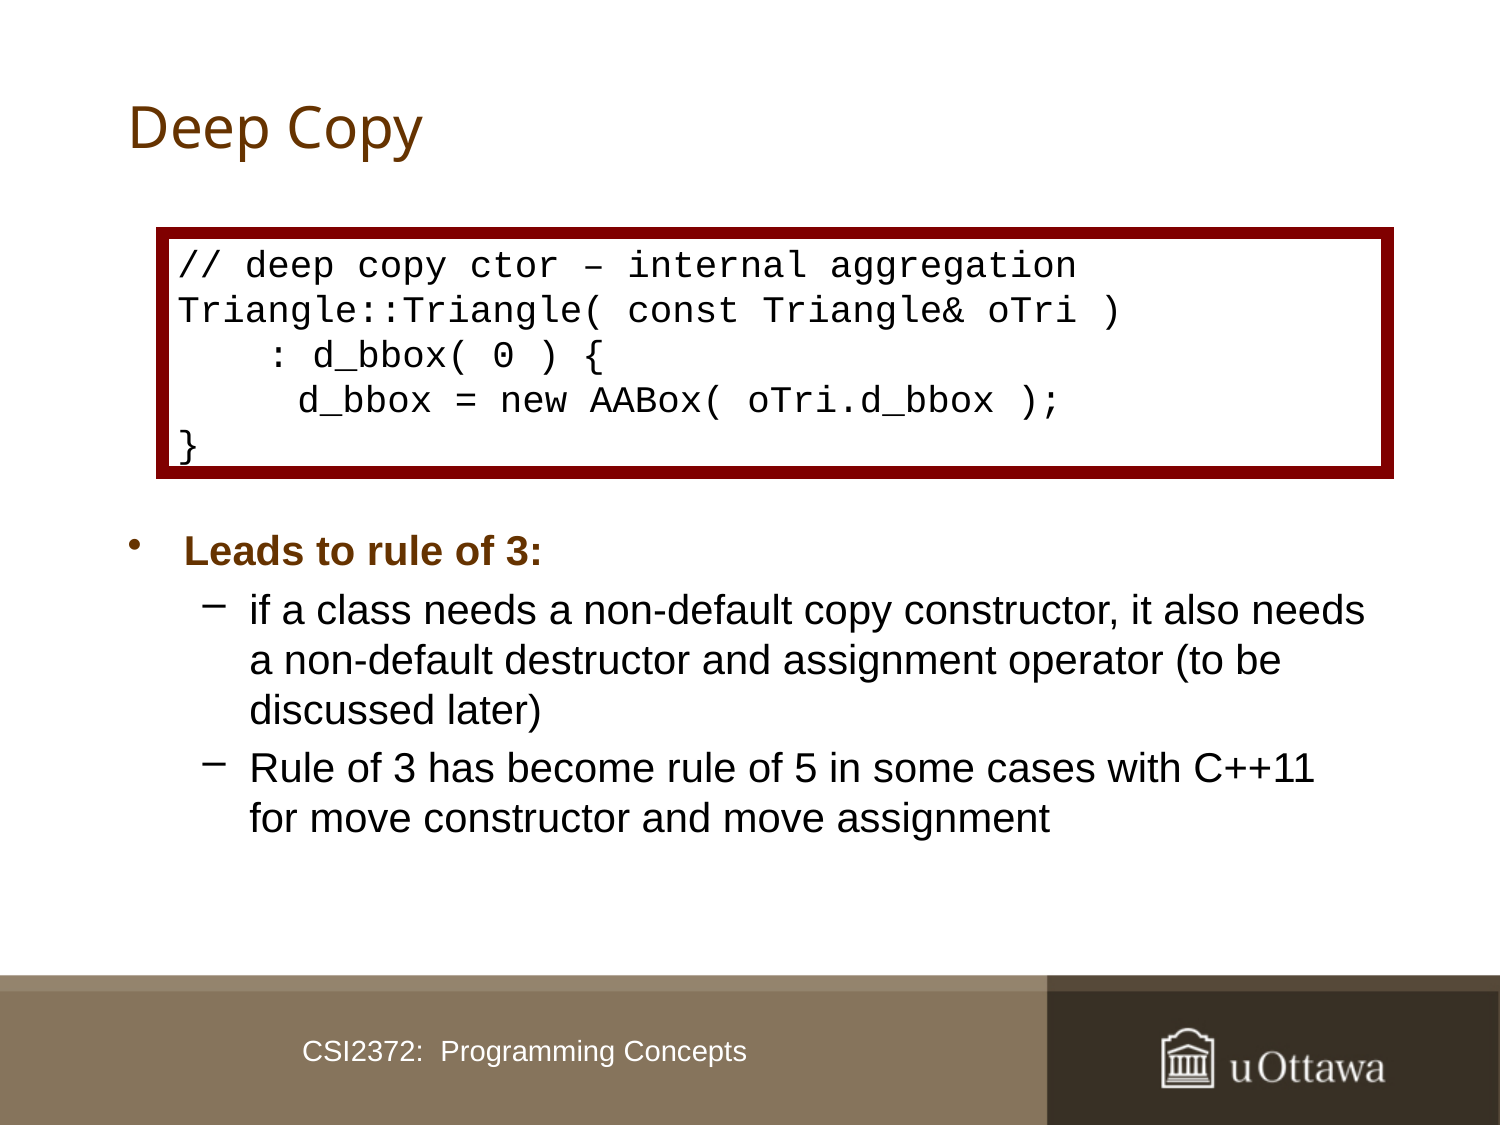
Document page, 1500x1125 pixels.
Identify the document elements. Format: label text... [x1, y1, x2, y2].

footer CSI2372: Programming Concepts [49, 1024, 1001, 1076]
title Deep Copy [112, 62, 1388, 188]
text_box // deep copy ctor – internal aggregation Triangle::Triangle( const Triangle& oTri ) : d_bbox( 0 ) { d_bbox = new AABox( oTri.d_bbox ); } [162, 233, 1388, 473]
picture [0, 0, 1500, 1125]
list Leads to rule of 3: if a class needs a non-default copy constructor, it also needs a non-default destructor and assignment operator (to be discussed later) Rule of 3 has become rule of 5 in some cases with C++11 for move constructor and move assignment [112, 224, 1388, 925]
